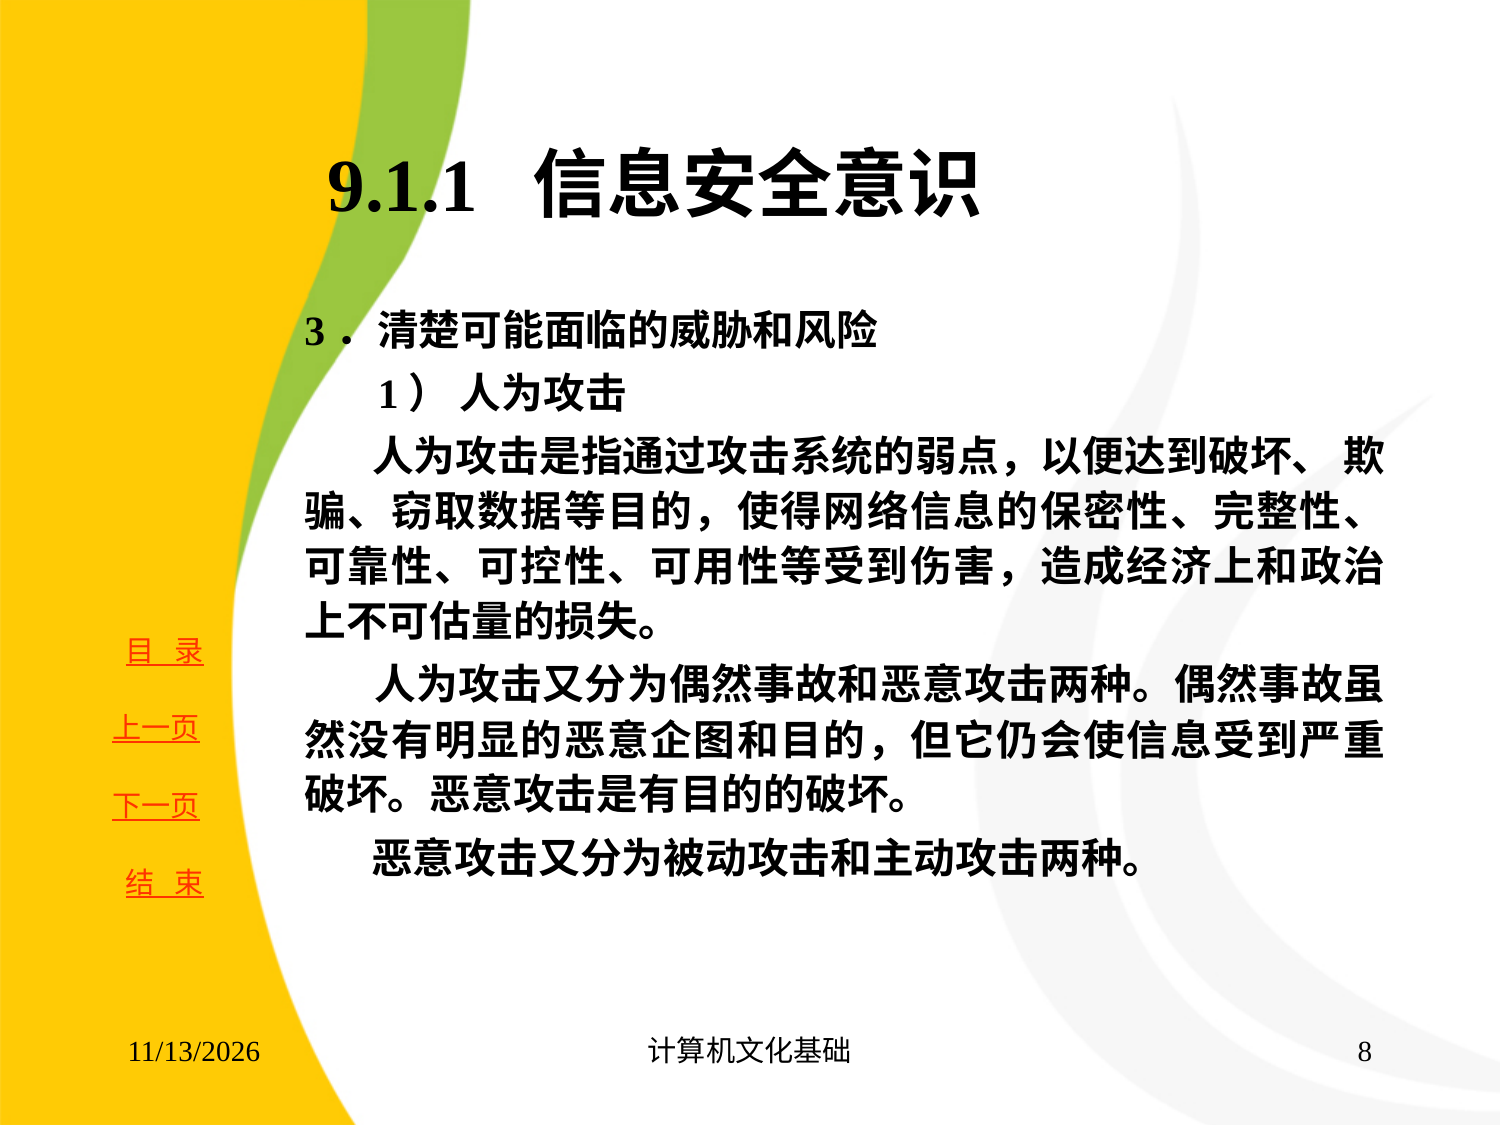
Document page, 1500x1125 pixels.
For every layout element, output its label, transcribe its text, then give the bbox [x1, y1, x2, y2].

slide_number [112, 1025, 425, 1100]
footer 计算机文化基础 [512, 1025, 988, 1100]
picture [0, 0, 1500, 1125]
slide_number 7 [1074, 1025, 1388, 1100]
list 3．清楚可能面临的威胁和风险 1） 人为攻击 人为攻击是指通过攻击系统的弱点，以便达到破坏、 欺骗、窃取数据等目的，使得网络信息的保密性、完整性、可靠性、可控性、可用性等受到伤害，造成经济上和政治上不可估量的损失。 人为攻击又分为偶然事故和恶意攻击两种。偶然事故虽然没有明显的恶意企图和目的，但它仍会使信息受到严重破坏。恶意攻击是有目的的破坏。 恶意攻击又分为被动攻击和主动攻击两种。 [289, 290, 1400, 963]
title 9.1.1 信息安全意识 [312, 125, 1188, 238]
